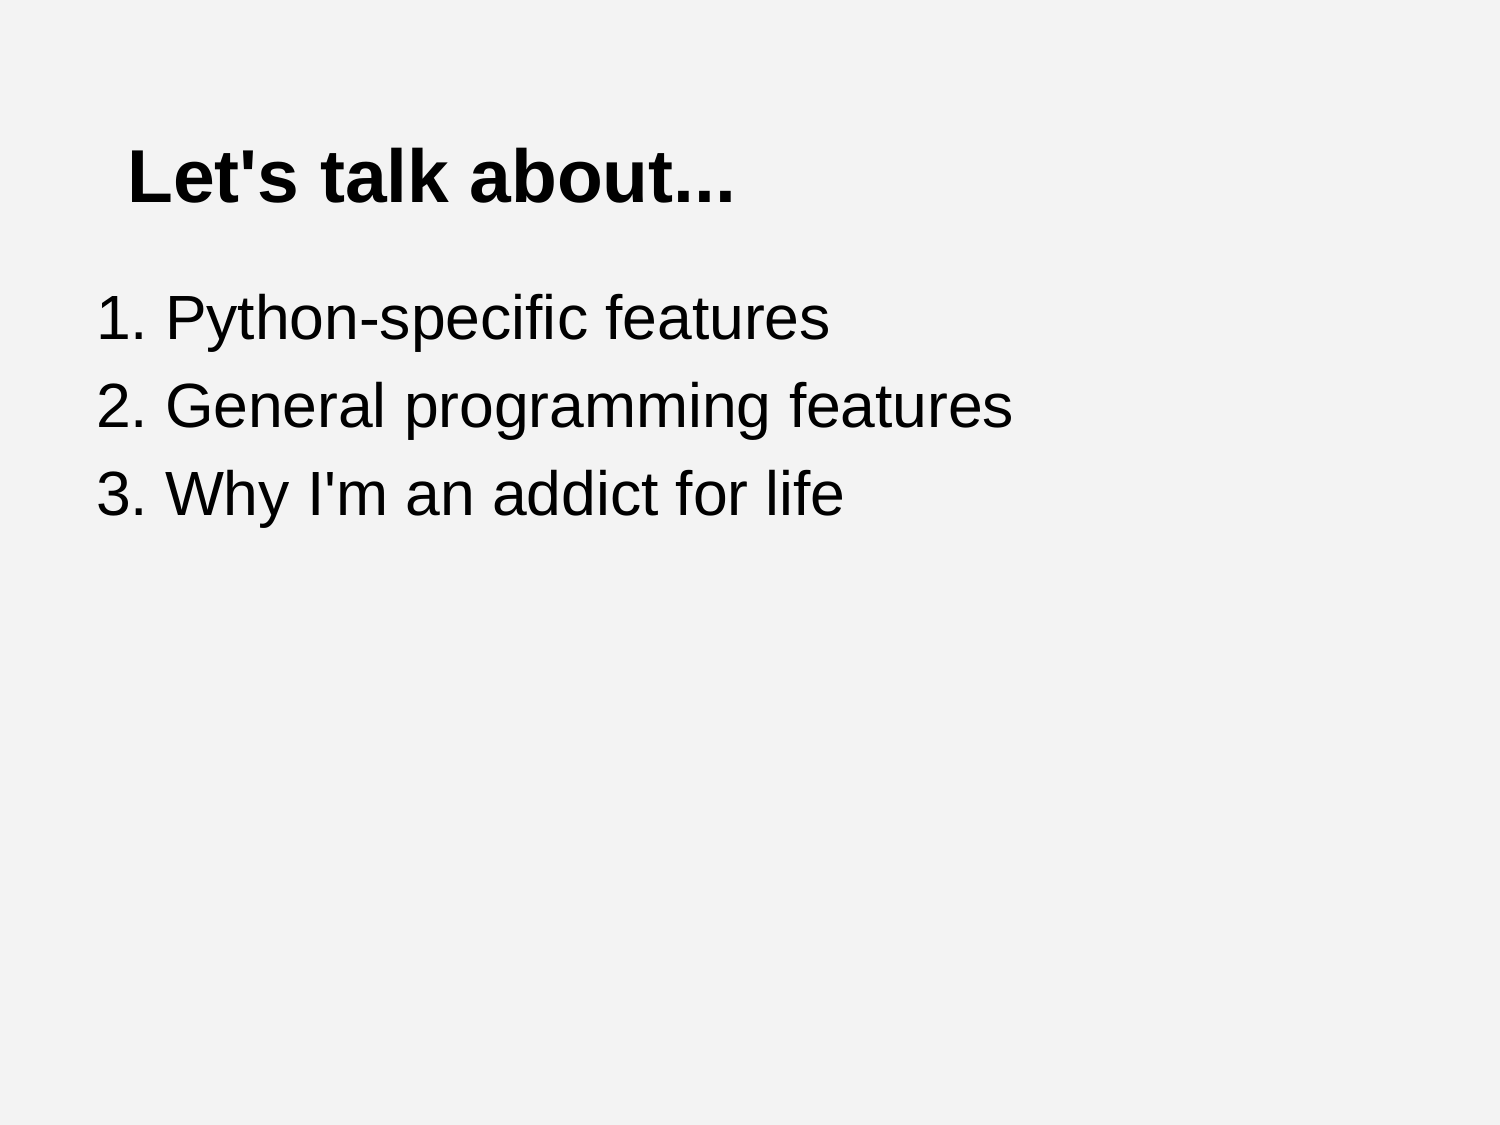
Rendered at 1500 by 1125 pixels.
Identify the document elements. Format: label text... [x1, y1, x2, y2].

list Python-specific features General programming features Why I'm an addict for life [75, 262, 1425, 931]
title Let's talk about... [75, 14, 1425, 233]
